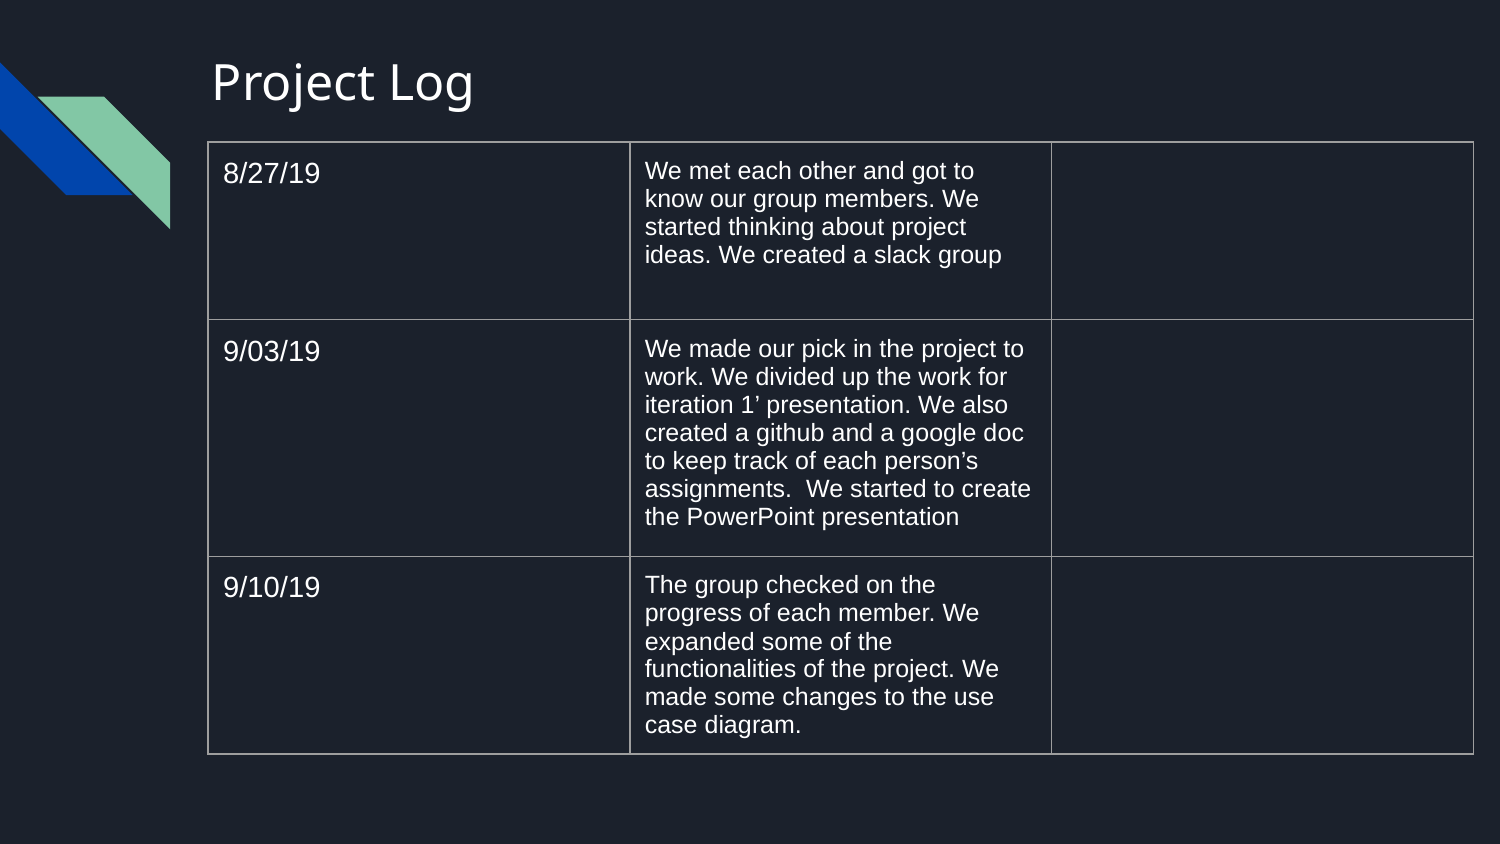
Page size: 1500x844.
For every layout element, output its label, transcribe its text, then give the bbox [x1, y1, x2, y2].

table_header [1052, 143, 1473, 319]
table_cell We made our pick in the project to work. We divided up the work for iteration 1’ presentation. We also created a github and a google doc to keep track of each person’s assignments. We started to create the PowerPoint presentation [631, 320, 1051, 556]
table_cell [1052, 557, 1473, 753]
table_header We met each other and got to know our group members. We started thinking about project ideas. We created a slack group [631, 143, 1051, 319]
title Project Log [196, 35, 1352, 186]
table_cell 9/03/19 [209, 320, 629, 556]
table_cell [1052, 320, 1473, 556]
table_header 8/27/19 [209, 143, 629, 319]
table_cell 9/10/19 [209, 557, 629, 753]
table_cell The group checked on the progress of each member. We expanded some of the functionalities of the project. We made some changes to the use case diagram. [631, 557, 1051, 753]
